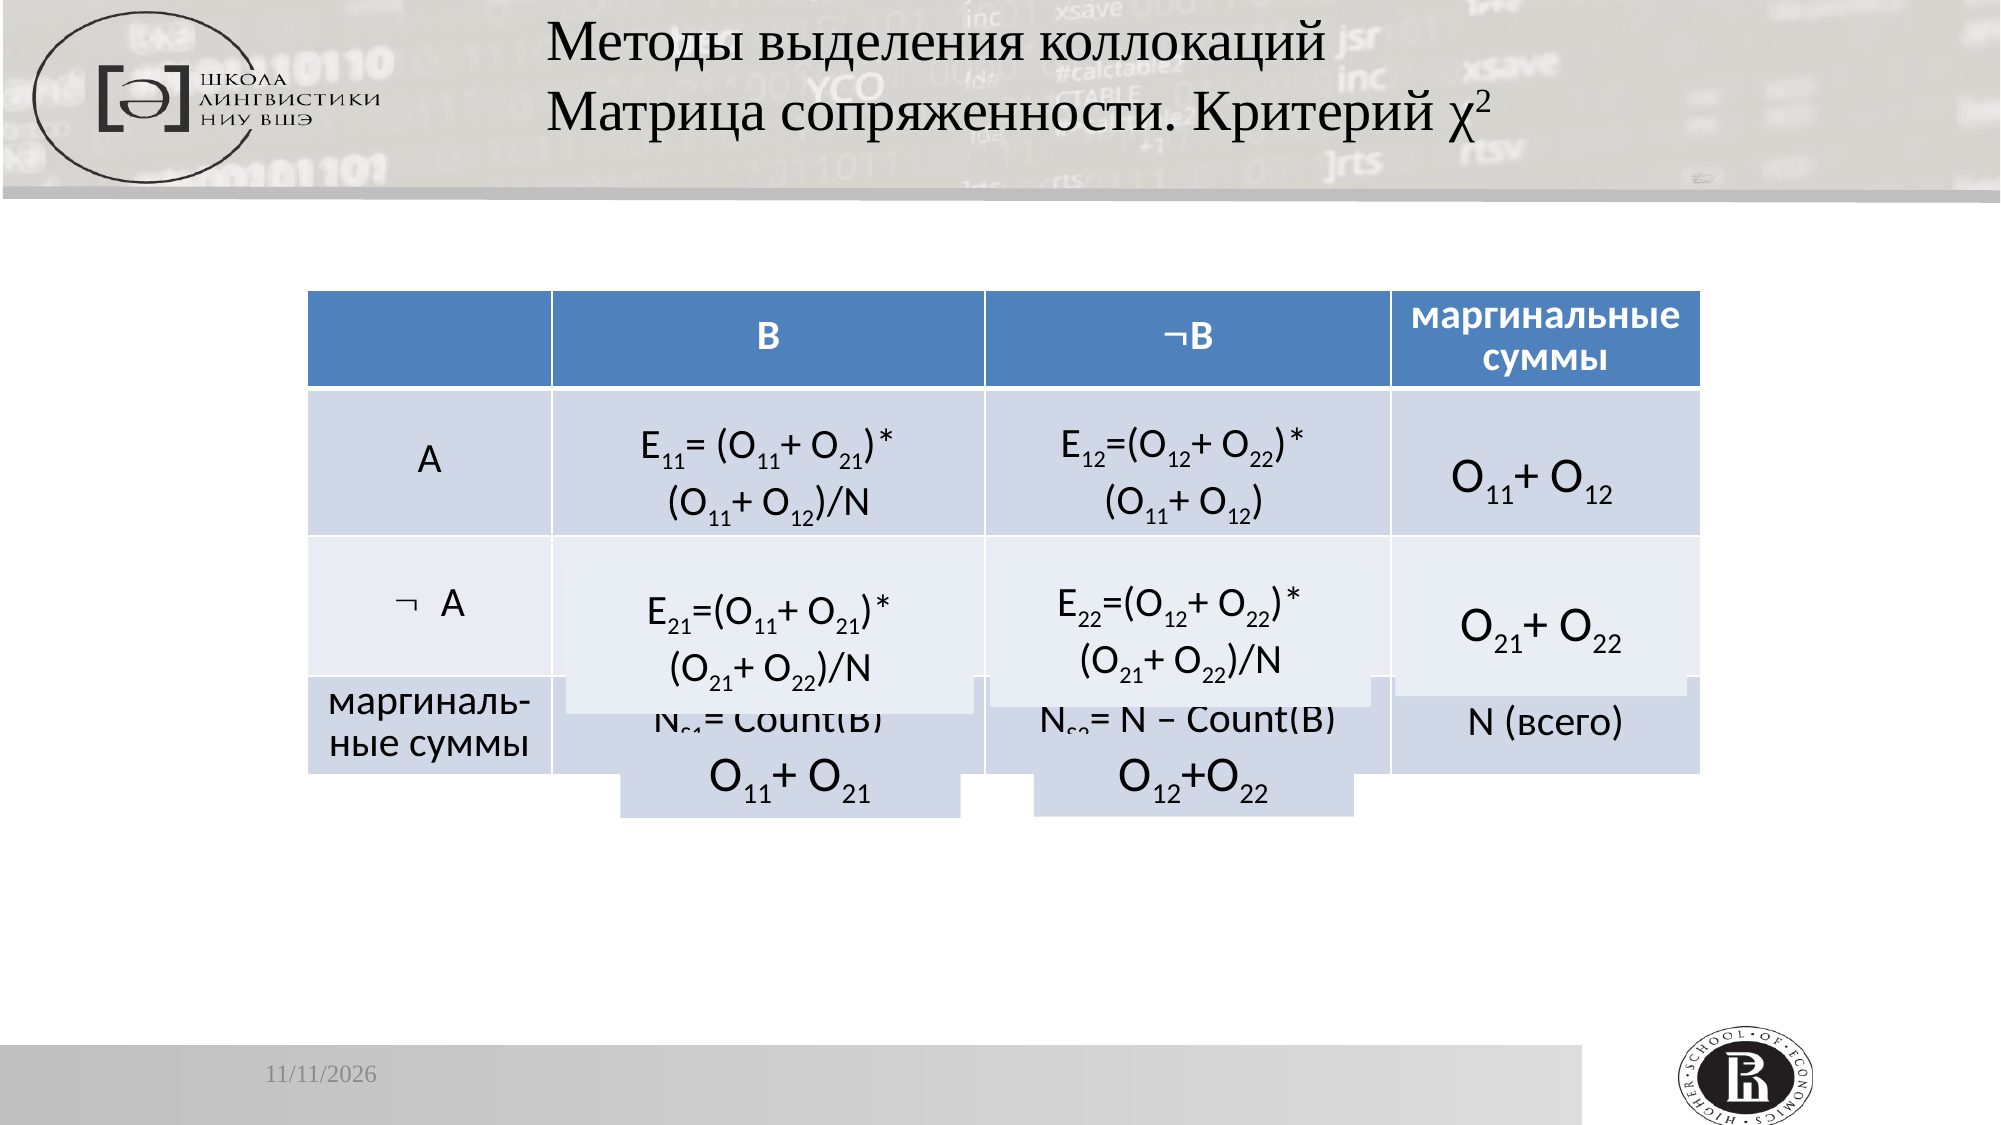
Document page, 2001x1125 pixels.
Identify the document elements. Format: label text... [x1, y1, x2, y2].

table_cell A [308, 537, 551, 675]
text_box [564, 415, 1688, 819]
table_cell N2S = N-Count(A) [1693, 537, 1700, 675]
table_header B [553, 291, 984, 386]
table_cell [553, 537, 559, 675]
table_cell N (всего) [1693, 677, 1700, 774]
picture [27, 7, 380, 187]
picture [1678, 1026, 1813, 1125]
table_cell NS1= Count(B) [553, 677, 559, 774]
table_header [308, 291, 551, 386]
text_box Методы выделения коллокаций Матрица сопряженности. Критерий χ2 [531, 0, 1688, 150]
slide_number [249, 1042, 600, 1103]
table_cell N1S =Count(A) [1392, 391, 1700, 535]
table_cell маргиналь-ные суммы [308, 677, 551, 774]
table_cell [986, 391, 1390, 414]
table_cell [553, 391, 984, 535]
table_header маргинальные суммы [1392, 291, 1700, 386]
table_cell A [308, 391, 551, 535]
table_header B [986, 291, 1390, 386]
